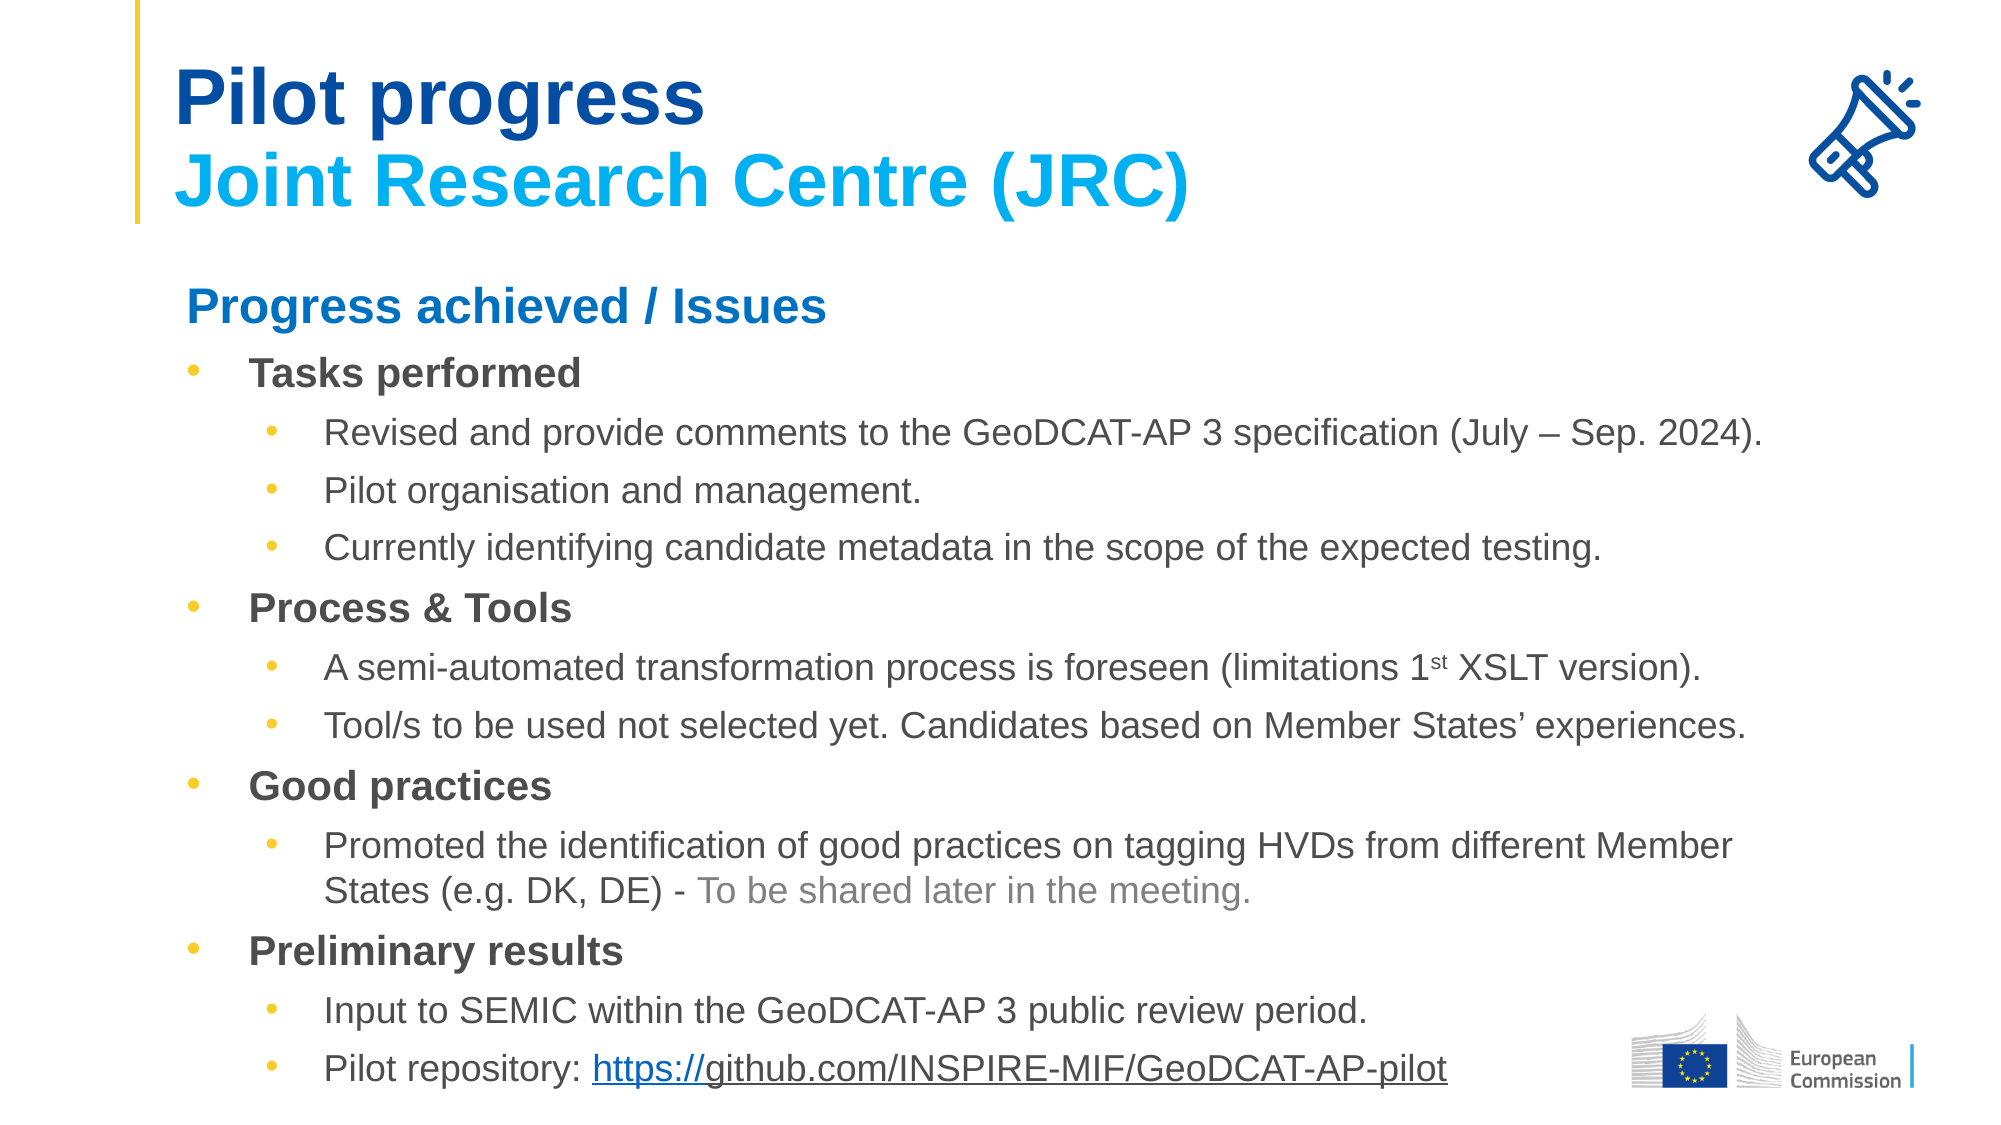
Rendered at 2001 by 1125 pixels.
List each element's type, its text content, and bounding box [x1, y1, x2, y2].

title Pilot progress Joint Research Centre (JRC) [159, 94, 1843, 223]
picture [1800, 70, 1928, 198]
picture [1631, 1013, 1915, 1091]
list Progress achieved / Issues Tasks performed Revised and provide comments to the GeoDCAT-AP 3 specification (July – Sep. 2024). Pilot organisation and management. Currently identifying candidate metadata in the scope of the expected testing. Process & Tools A semi-automated transformation process is foreseen (limitations 1st XSLT version). Tool/s to be used not selected yet. Candidates based on Member States’ experiences. Good practices Promoted the identification of good practices on tagging HVDs from different Member States (e.g. DK, DE) - To be shared later in the meeting. Preliminary results Input to SEMIC within the GeoDCAT-AP 3 public review period. Pilot repository: https://github.com/INSPIRE-MIF/GeoDCAT-AP-pilot [158, 265, 1843, 950]
